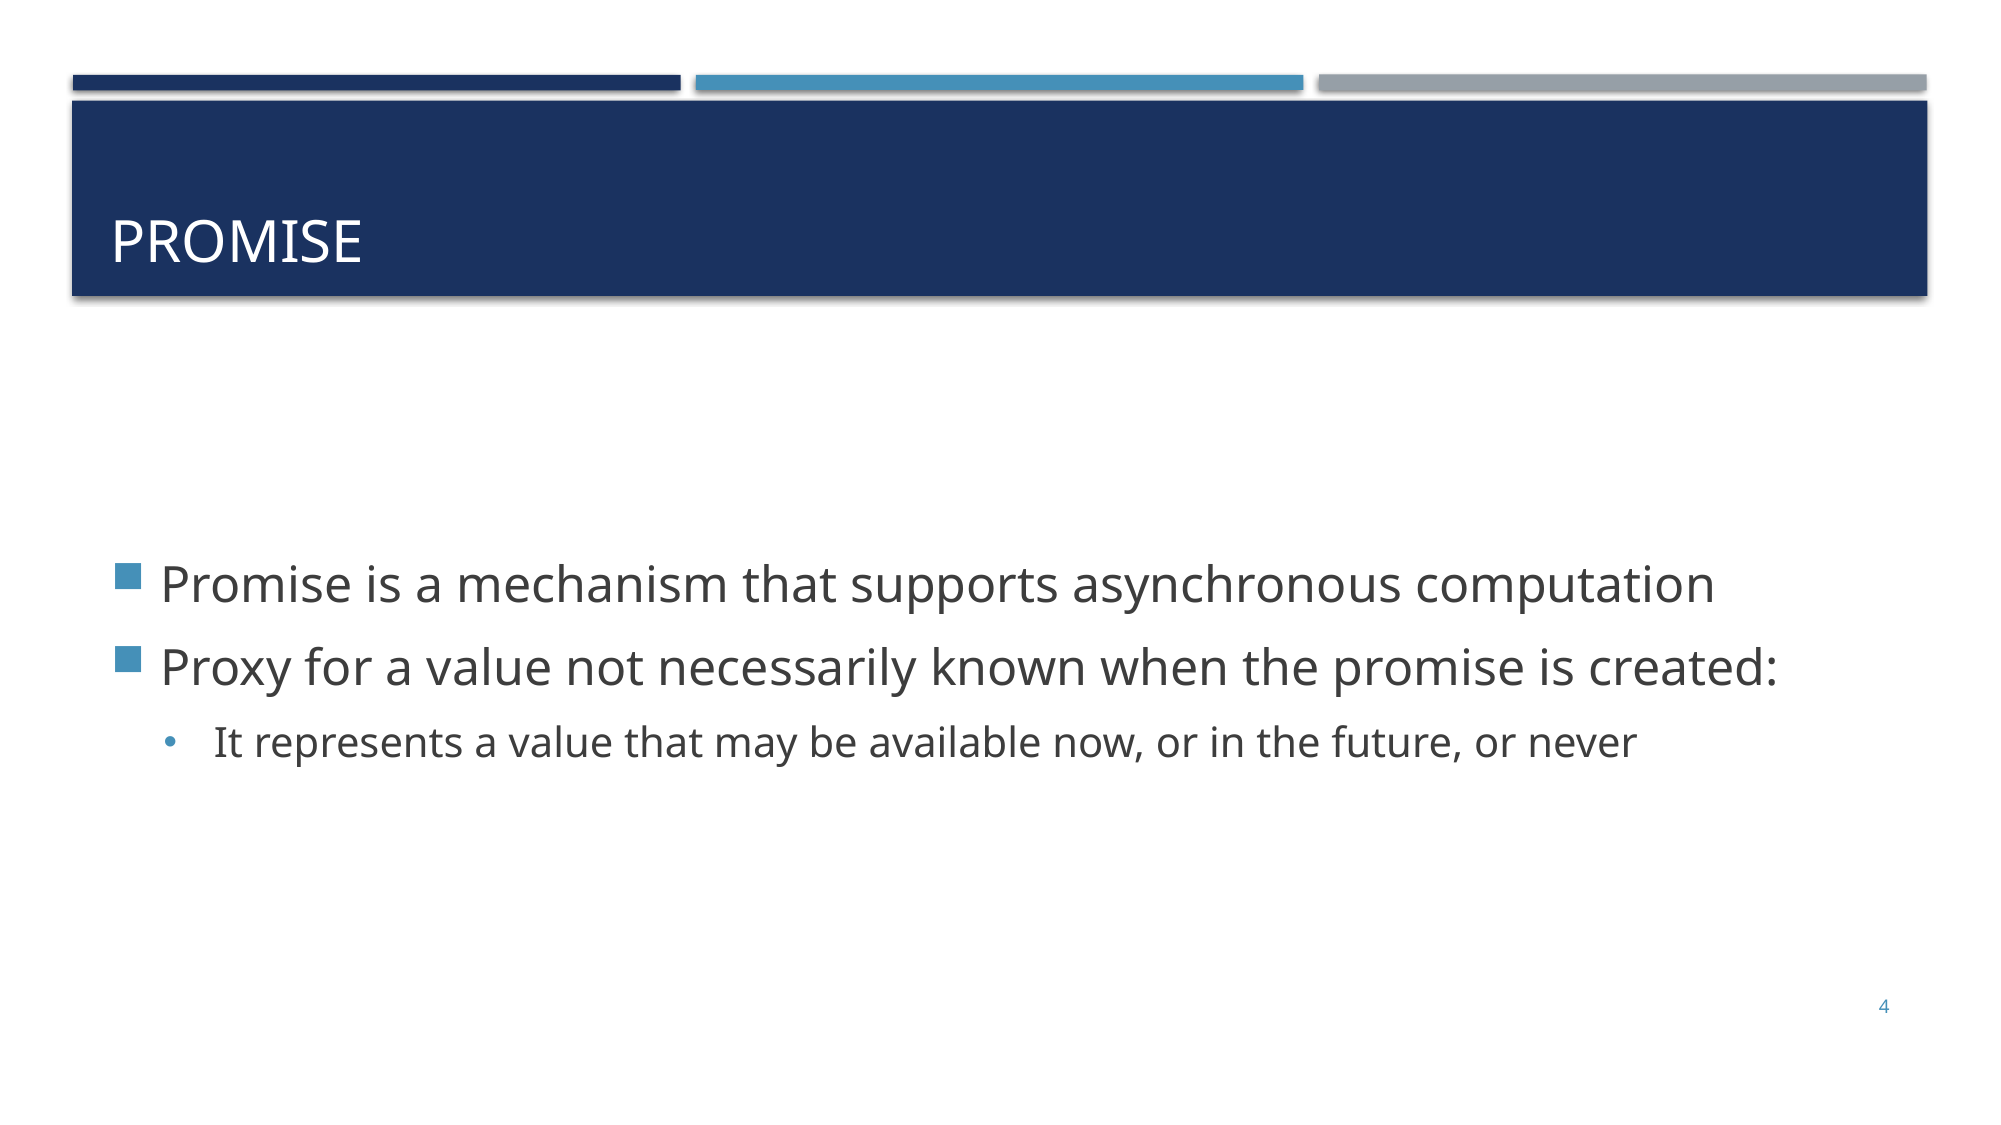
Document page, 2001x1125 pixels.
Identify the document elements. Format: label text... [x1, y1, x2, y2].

slide_number 4 [1732, 977, 1905, 1037]
list Promise is a mechanism that supports asynchronous computation Proxy for a value not necessarily known when the promise is created: It represents a value that may be available now, or in the future, or never [95, 357, 1905, 962]
title Promise [95, 115, 1905, 282]
